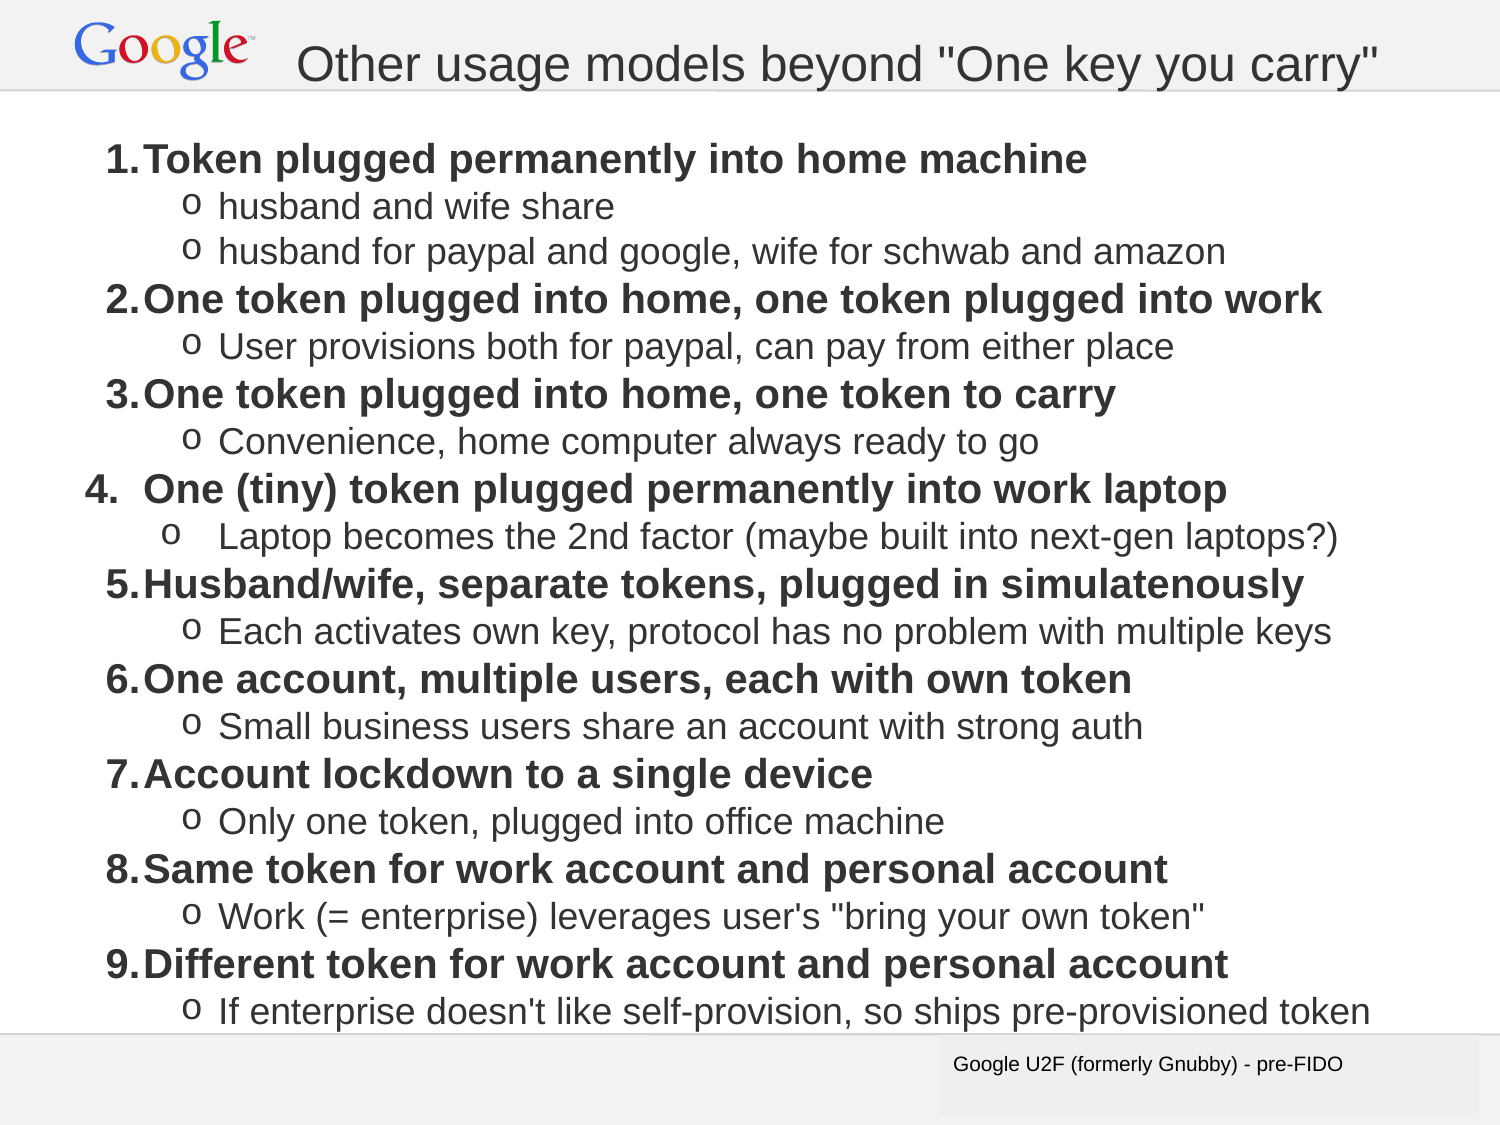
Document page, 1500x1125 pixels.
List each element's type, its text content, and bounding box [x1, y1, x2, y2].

text_box Google U2F (formerly Gnubby) - pre-FIDO [938, 1035, 1479, 1115]
title Other usage models beyond "One key you carry" [280, 16, 1426, 91]
list Token plugged permanently into home machine husband and wife share husband for paypal and google, wife for schwab and amazon One token plugged into home, one token plugged into work User provisions both for paypal, can pay from either place One token plugged into home, one token to carry Convenience, home computer always ready to go One (tiny) token plugged permanently into work laptop Laptop becomes the 2nd factor (maybe built into next-gen laptops?) Husband/wife, separate tokens, plugged in simulatenously Each activates own key, protocol has no problem with multiple keys One account, multiple users, each with own token Small business users share an account with strong auth Account lockdown to a single device Only one token, plugged into office machine Same token for work account and personal account Work (= enterprise) leverages user's "bring your own token" Different token for work account and personal account If enterprise doesn't like self-provision, so ships pre-provisioned token [53, 116, 1404, 867]
